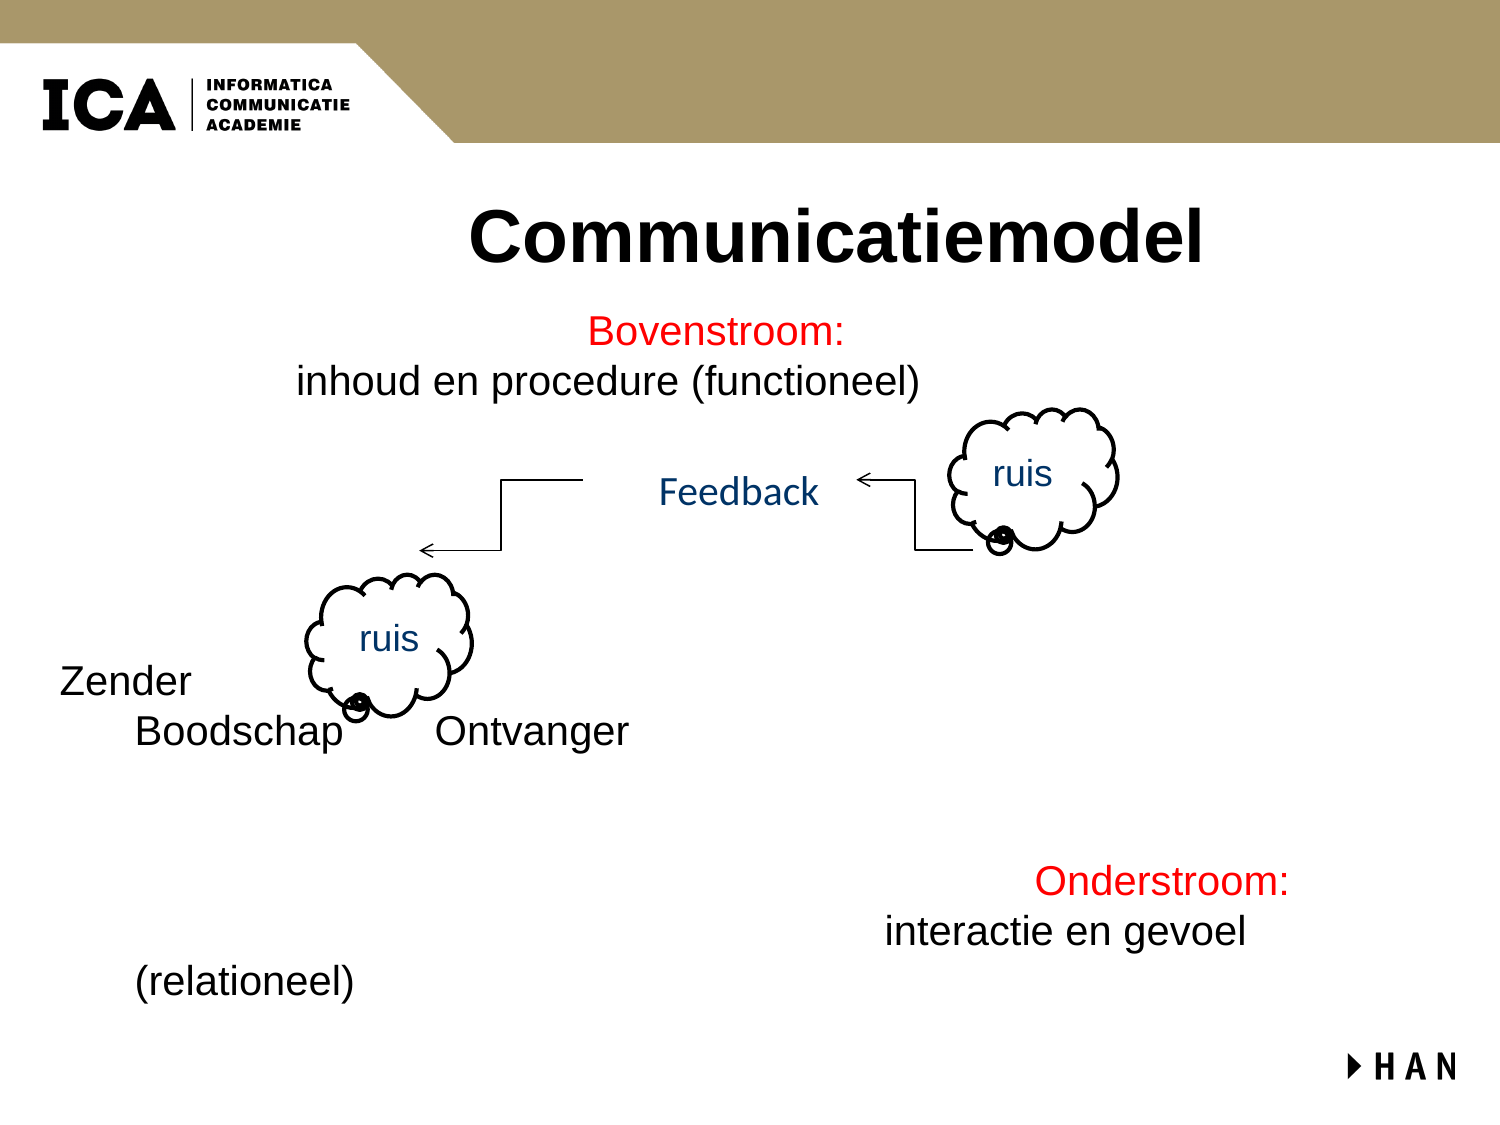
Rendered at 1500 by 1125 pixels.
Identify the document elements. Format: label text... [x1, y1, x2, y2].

text_box [947, 407, 1120, 557]
text_box [304, 572, 474, 724]
text_box Bovenstroom: inhoud en procedure (functioneel) Zender Boodschap Ontvanger Onderstroom: interactie en gevoel (relationeel) [44, 296, 1388, 1062]
text_box ruis [970, 446, 1076, 502]
text_box Feedback [644, 456, 835, 521]
title Communicatiemodel [453, 179, 1455, 287]
text_box ruis [324, 612, 454, 668]
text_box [418, 479, 583, 551]
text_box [855, 479, 974, 551]
